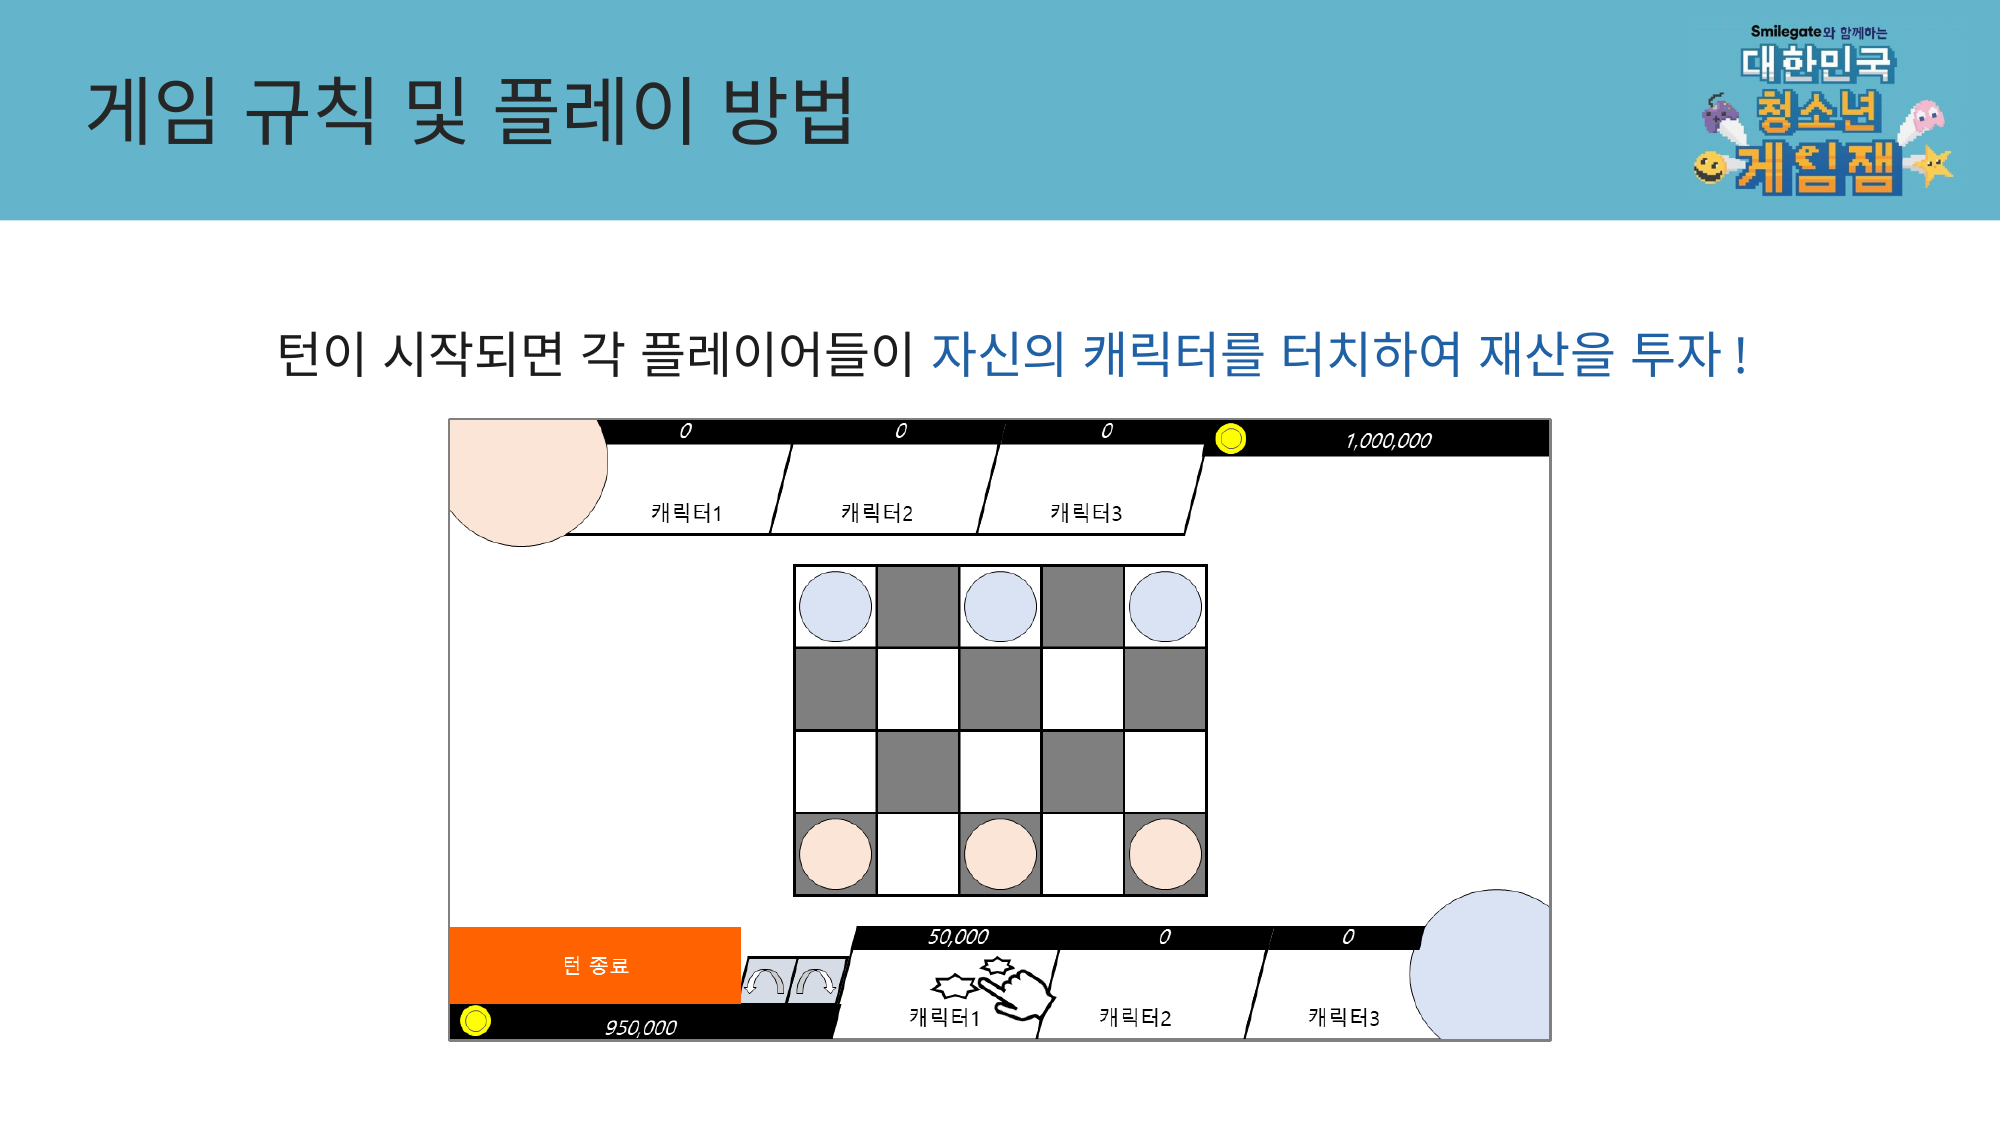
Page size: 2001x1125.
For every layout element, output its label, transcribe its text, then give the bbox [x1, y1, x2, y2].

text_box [0, 0, 2000, 221]
picture [450, 420, 1550, 1039]
text_box 턴이 시작되면 각 플레이어들이 자신의 캐릭터를 터치하여 재산을 투자! [125, 256, 1913, 392]
